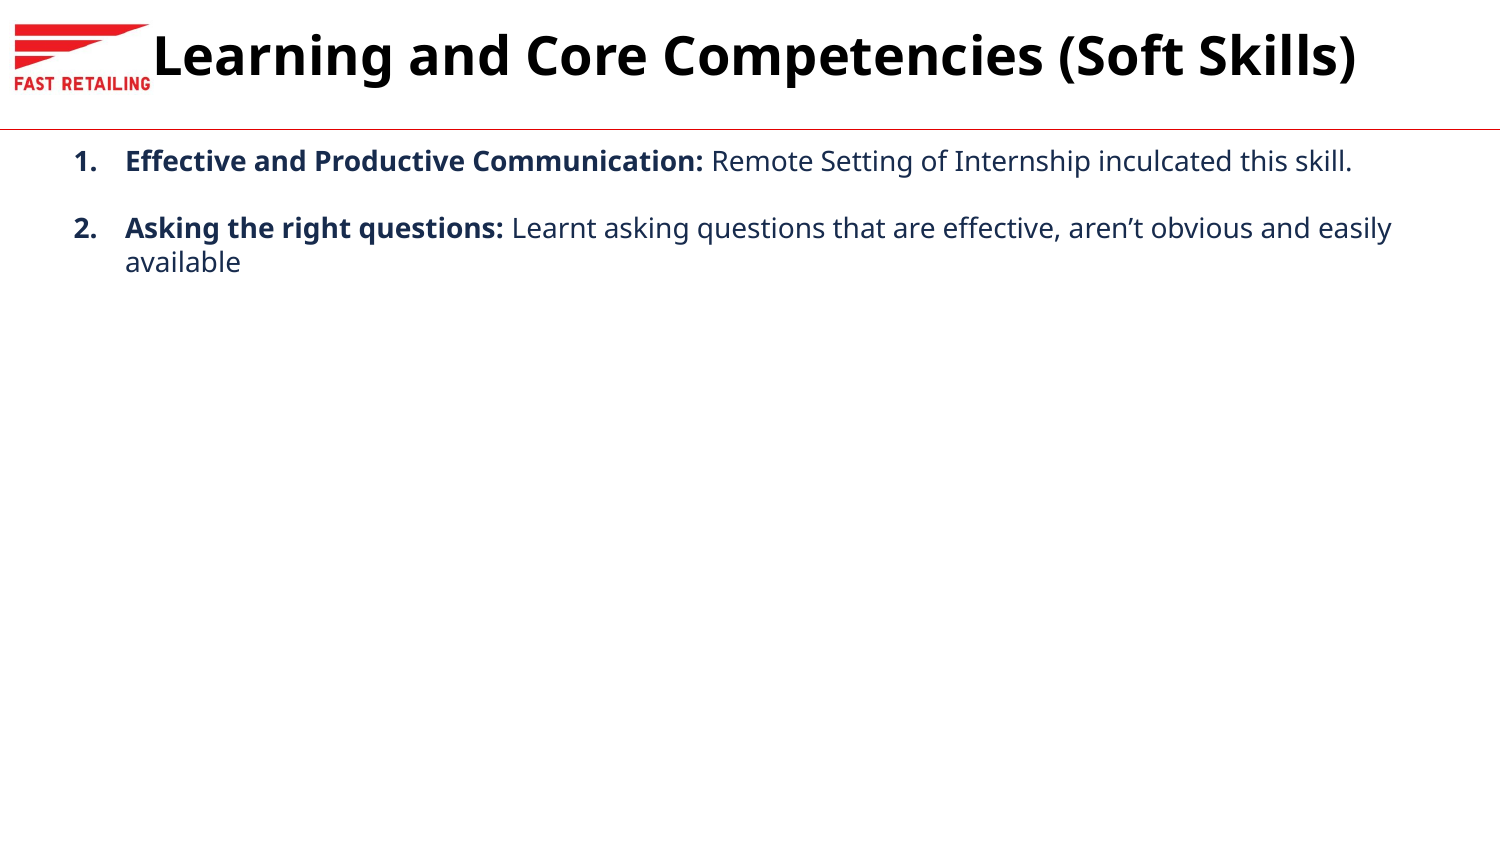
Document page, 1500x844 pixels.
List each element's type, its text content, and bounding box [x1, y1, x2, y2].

picture [9, 20, 154, 95]
title Learning and Core Competencies (Soft Skills) [152, 21, 1403, 127]
text_box Effective and Productive Communication: Remote Setting of Internship inculcated this skill. Asking the right questions: Learnt asking questions that are effective, aren’t obvious and easily available [35, 127, 1490, 293]
